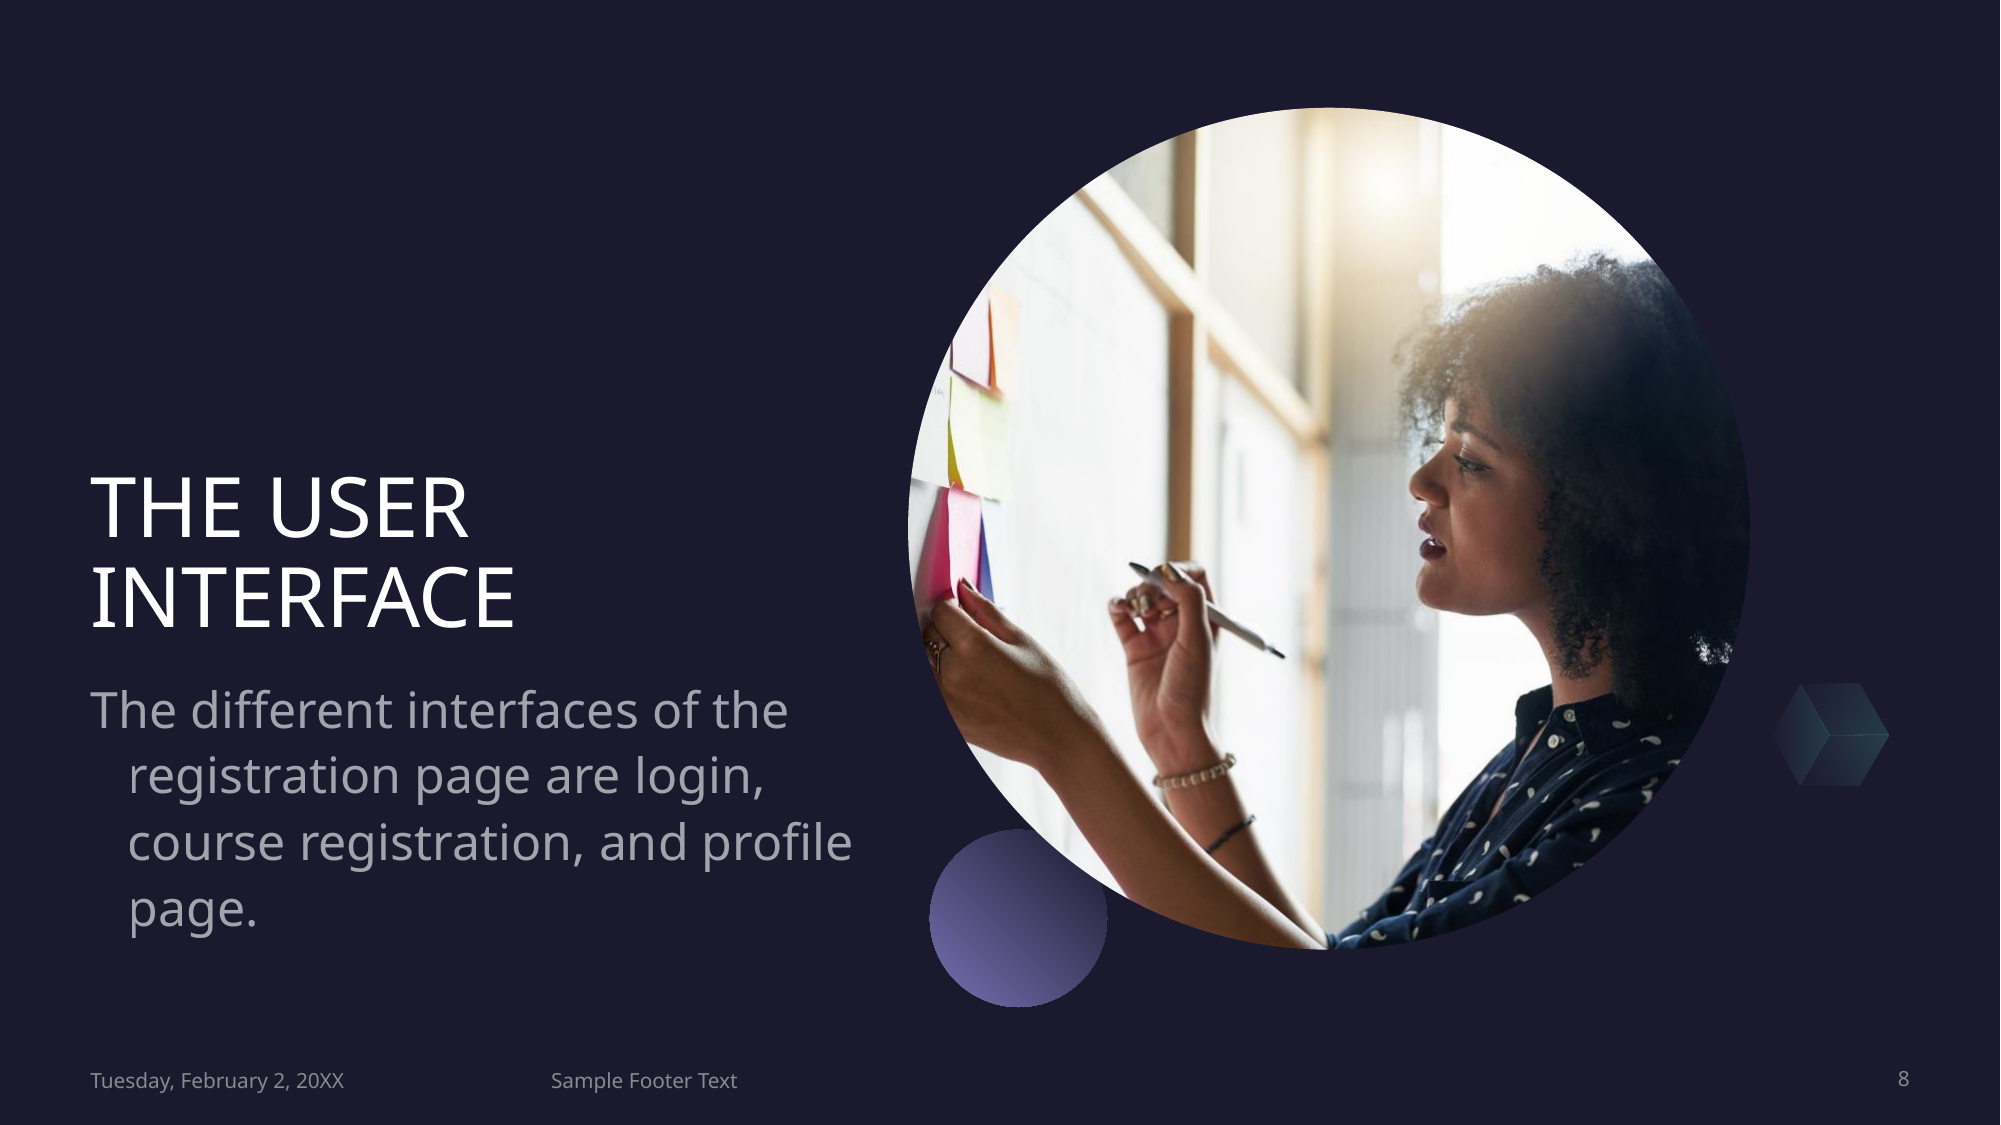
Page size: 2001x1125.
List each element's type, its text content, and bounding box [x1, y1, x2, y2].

slide_number 8 [1632, 1067, 1910, 1093]
title THE USER INTERFACE [90, 90, 676, 646]
list The different interfaces of the registration page are login, course registration, and profile page. [90, 672, 909, 1058]
footer Sample Footer Text [551, 1067, 1598, 1093]
picture [908, 107, 1751, 950]
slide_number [90, 1067, 522, 1093]
